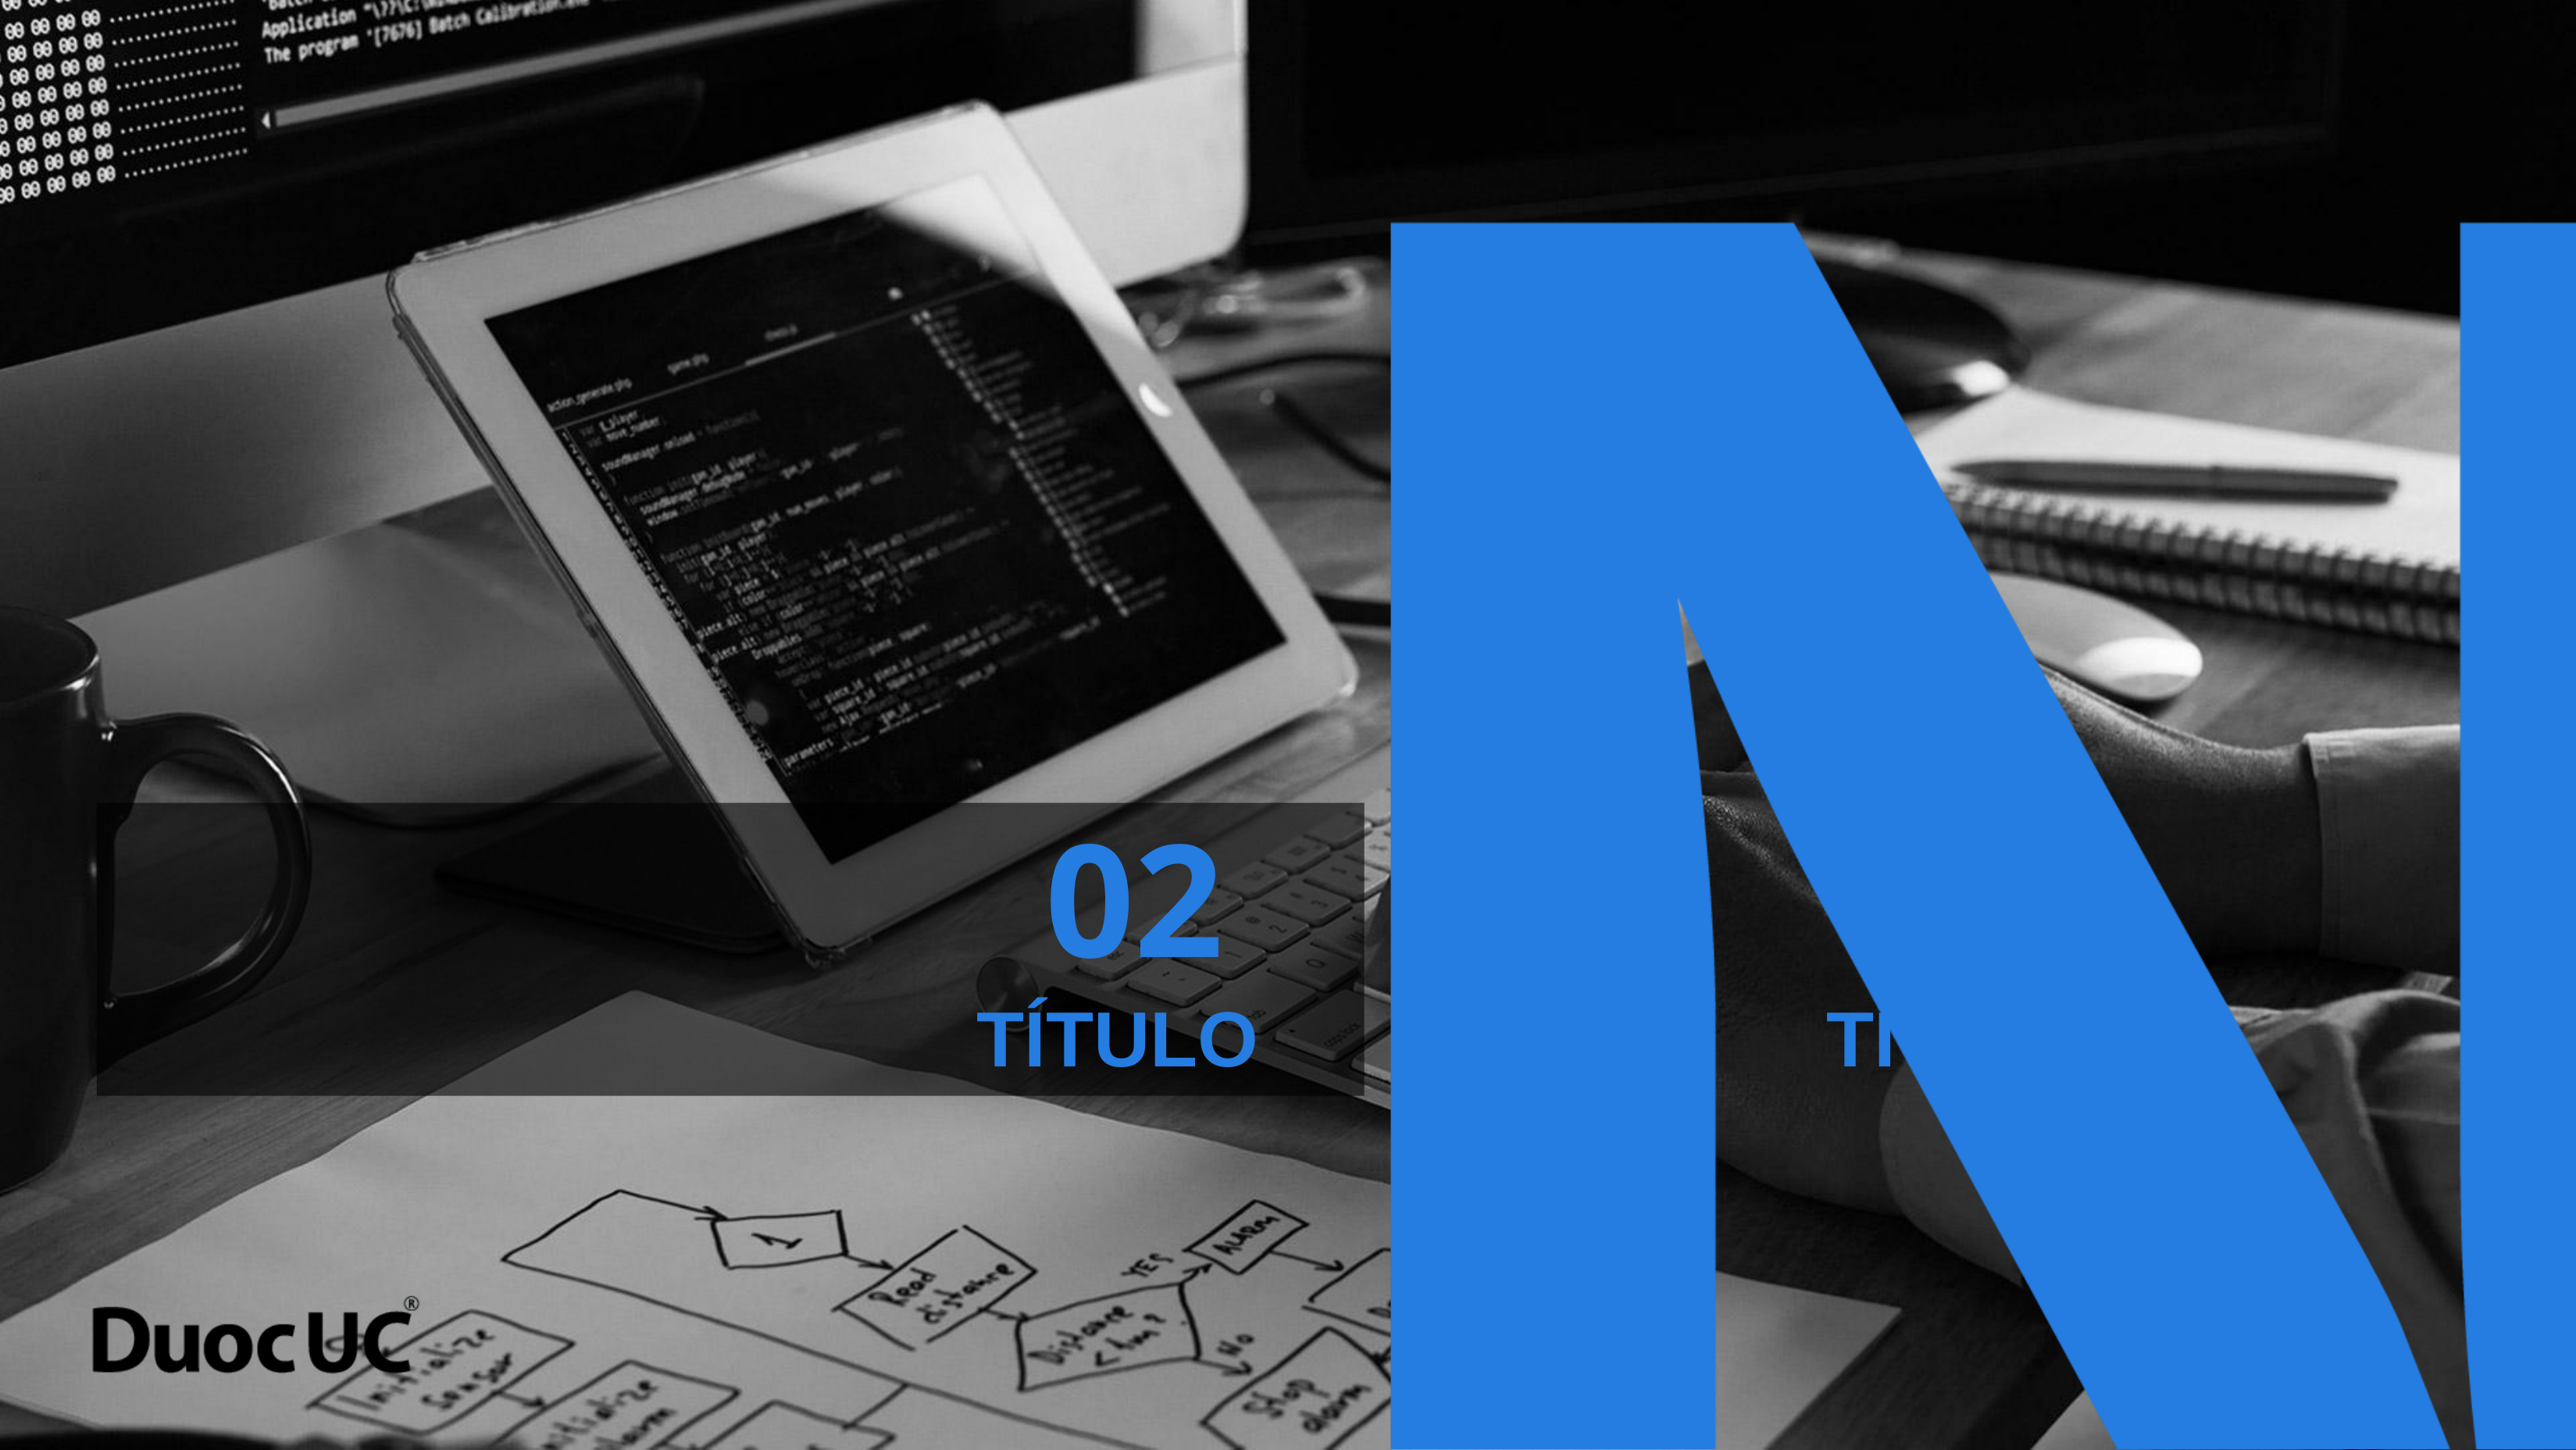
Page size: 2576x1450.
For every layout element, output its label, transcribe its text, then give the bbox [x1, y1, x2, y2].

picture [0, 0, 2576, 1450]
text_box 02 [1045, 801, 1290, 989]
text_box TÍTULO [194, 988, 1259, 1083]
title TÍTULO [1044, 988, 2108, 1230]
